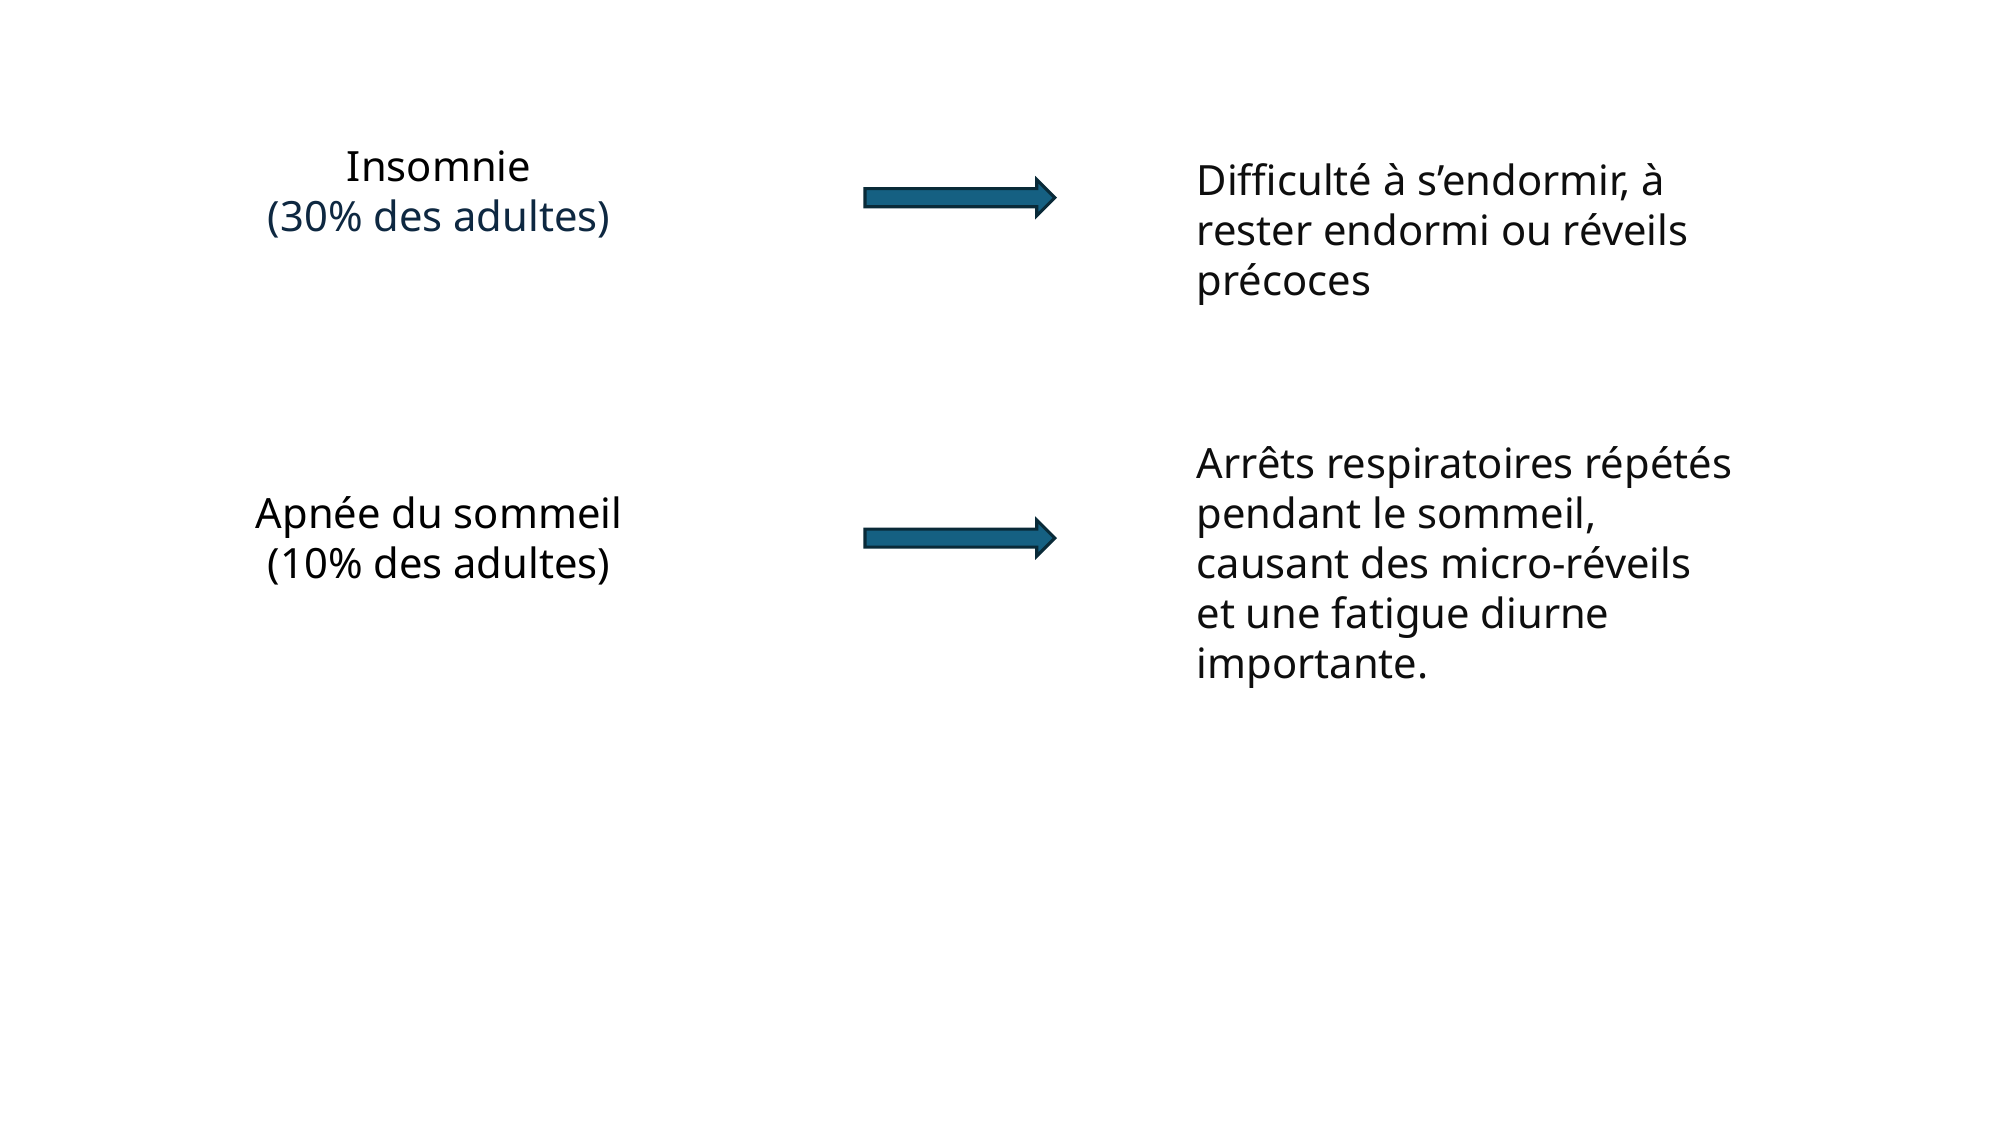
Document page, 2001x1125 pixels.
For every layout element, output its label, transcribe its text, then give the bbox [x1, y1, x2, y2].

text_box [863, 175, 1058, 220]
text_box Arrêts respiratoires répétés pendant le sommeil, causant des micro-réveils et une fatigue diurne importante. [1181, 379, 1752, 744]
text_box Apnée du sommeil (10% des adultes) [189, 479, 689, 644]
text_box Difficulté à s’endormir, à rester endormi ou réveils précoces [1181, 96, 1770, 312]
text_box [863, 516, 1058, 560]
text_box Insomnie (30% des adultes) [189, 132, 689, 298]
